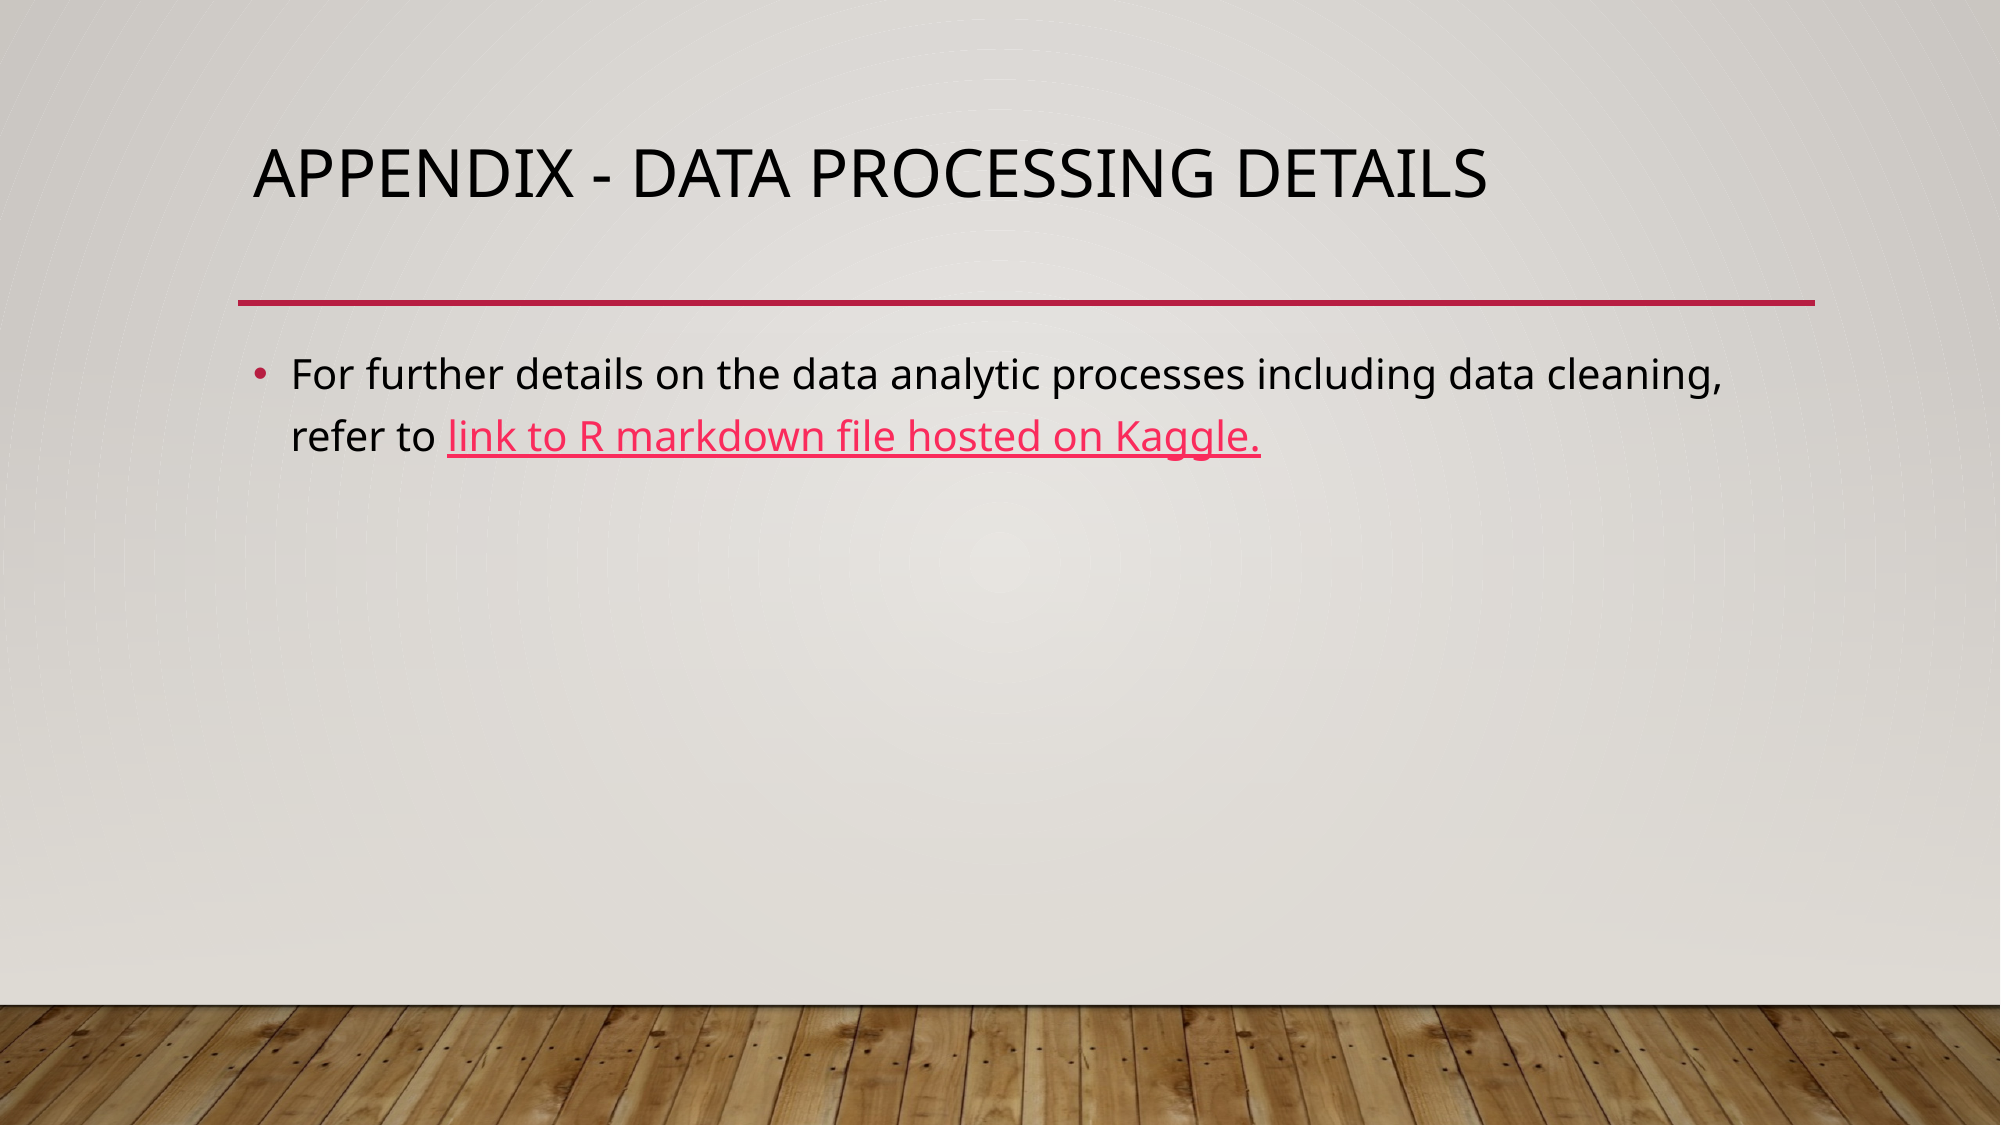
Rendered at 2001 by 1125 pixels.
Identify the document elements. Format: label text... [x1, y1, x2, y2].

title Appendix - DATA PROCESSING DETAILS [238, 131, 1814, 305]
list For further details on the data analytic processes including data cleaning, refer to link to R markdown file hosted on Kaggle. [238, 330, 1814, 897]
picture [0, 1005, 2000, 1125]
